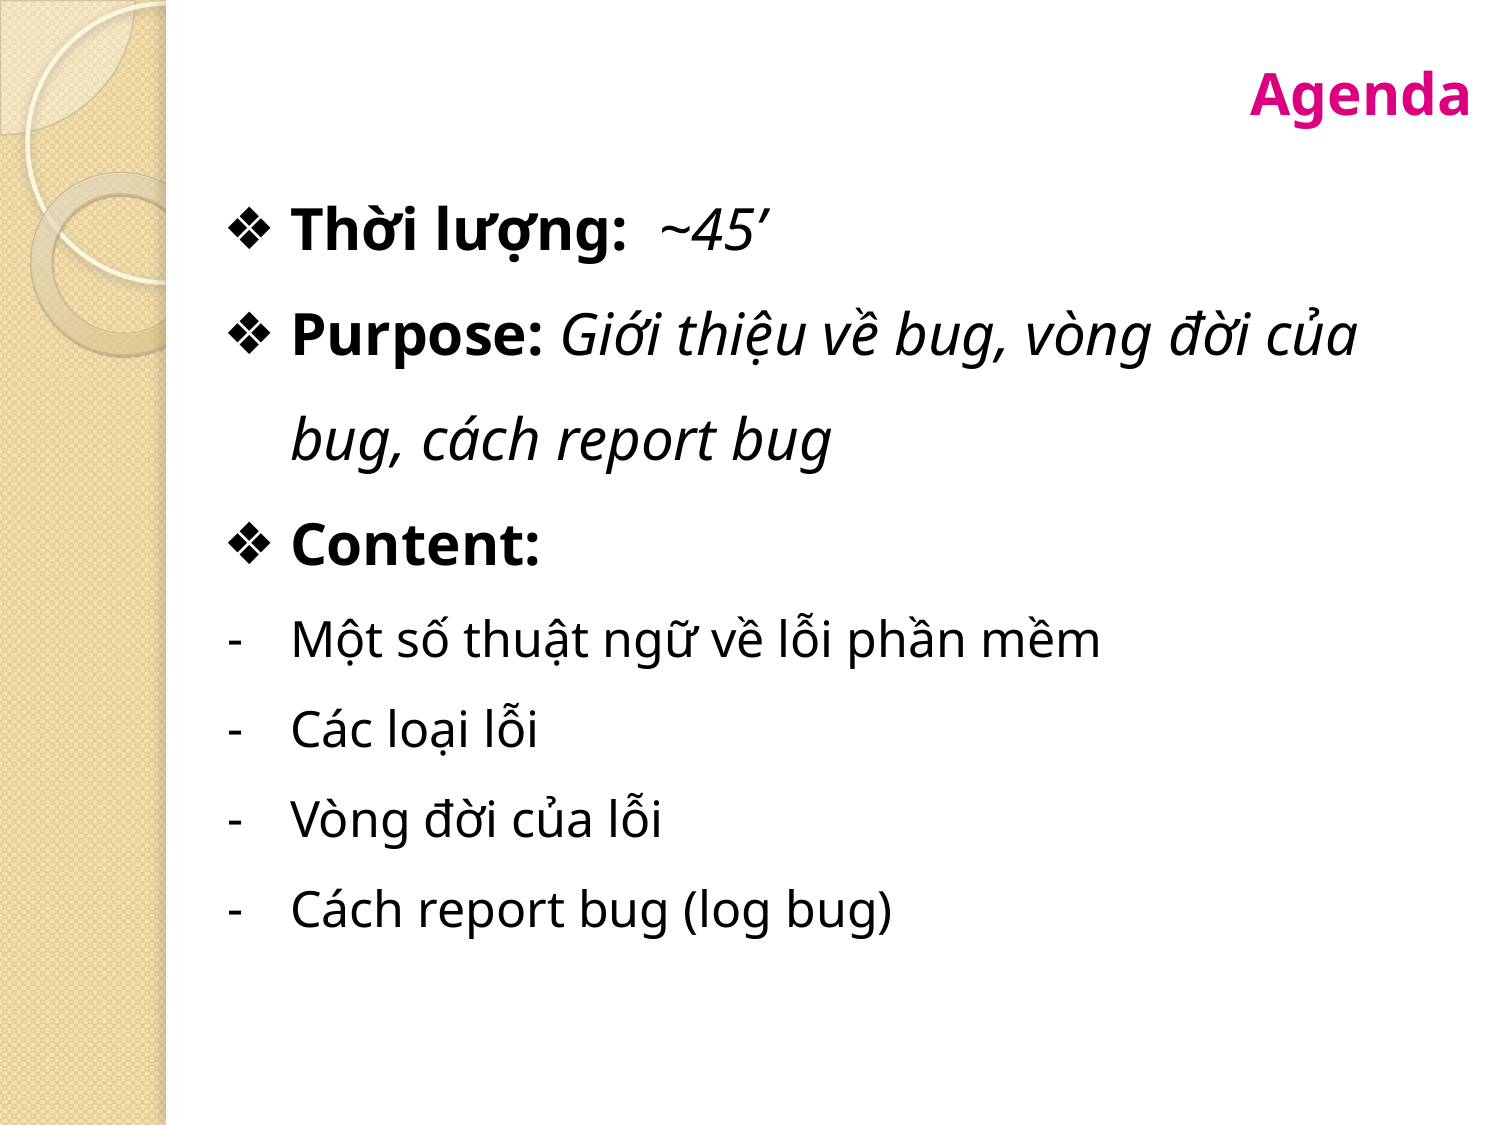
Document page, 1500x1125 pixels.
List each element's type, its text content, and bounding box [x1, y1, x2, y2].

picture [0, 15, 166, 1125]
text_box Thời lượng: ~45’ Purpose: Giới thiệu về bug, vòng đời của bug, cách report bug Content: Một số thuật ngữ về lỗi phần mềm Các loại lỗi Vòng đời của lỗi Cách report bug (log bug) [199, 150, 1463, 1012]
text_box Agenda [199, 50, 1488, 150]
